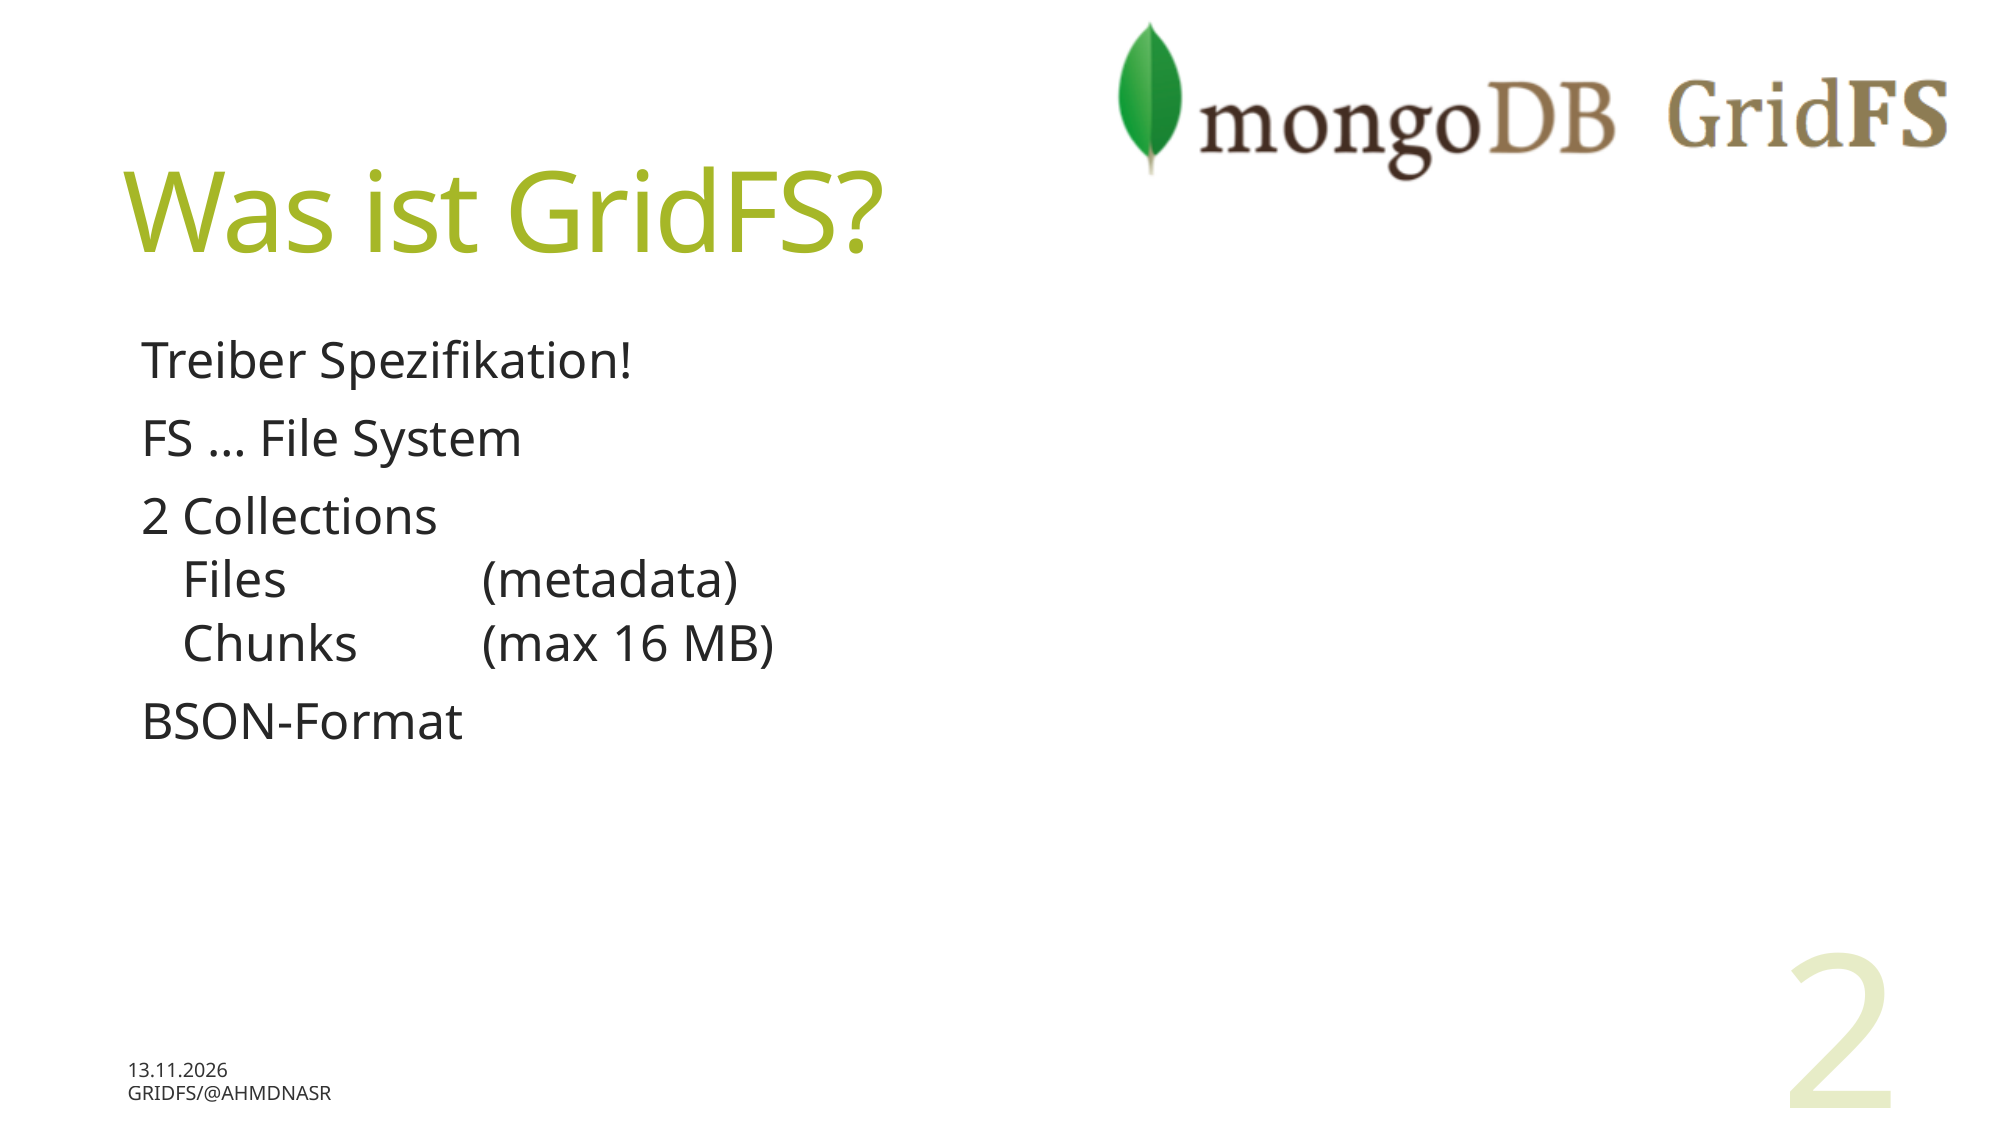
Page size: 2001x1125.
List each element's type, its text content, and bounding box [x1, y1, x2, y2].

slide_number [112, 1051, 788, 1075]
title Was ist GridFS? [107, 81, 1875, 354]
footer gridfs/@ahmdNasr [112, 1075, 938, 1113]
slide_number 2 [1437, 963, 1918, 1125]
picture [1088, 0, 2000, 216]
list Treiber Spezifikation! FS … File System 2 Collections Files (metadata) Chunks (max 16 MB) BSON-Format [111, 329, 1876, 948]
